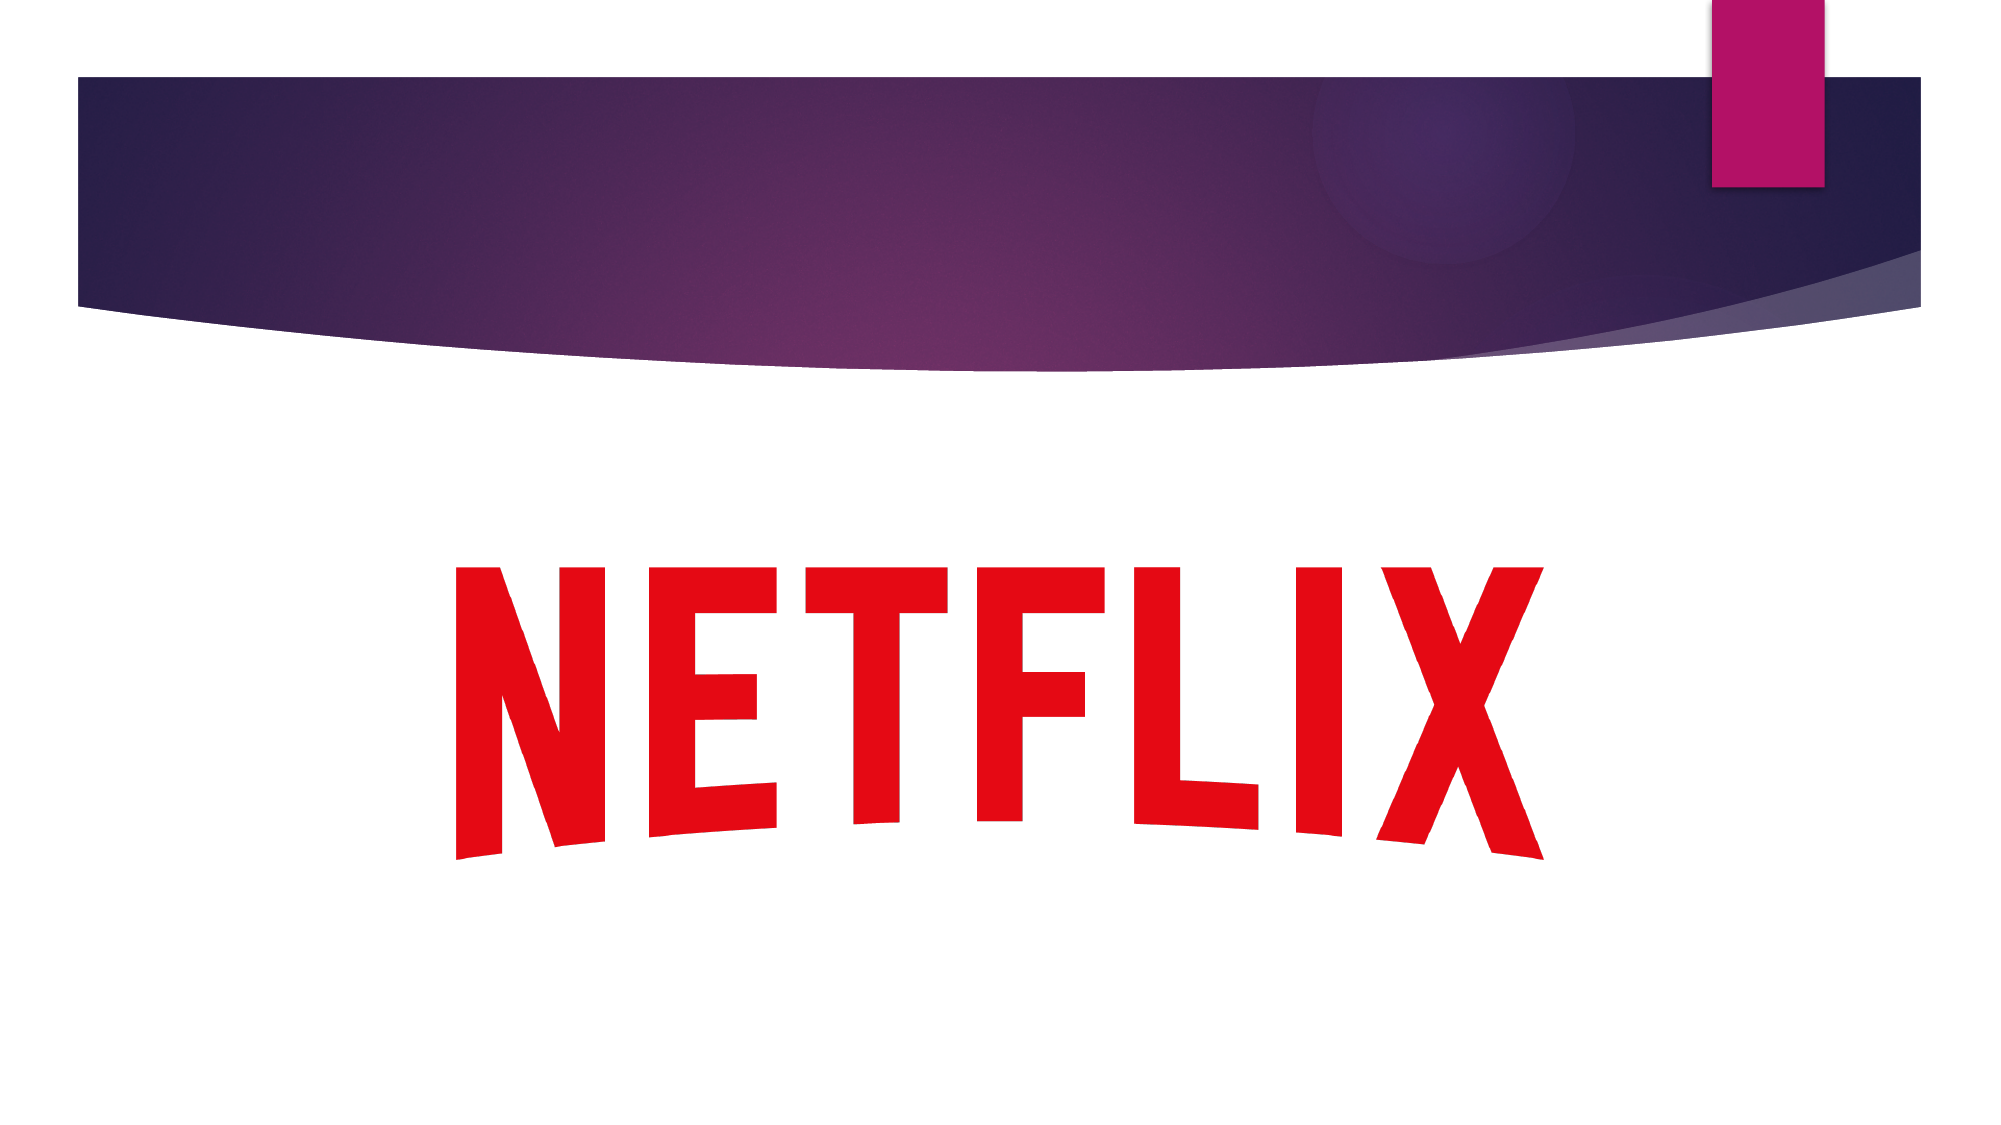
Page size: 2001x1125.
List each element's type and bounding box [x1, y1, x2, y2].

picture [332, 318, 1668, 1070]
